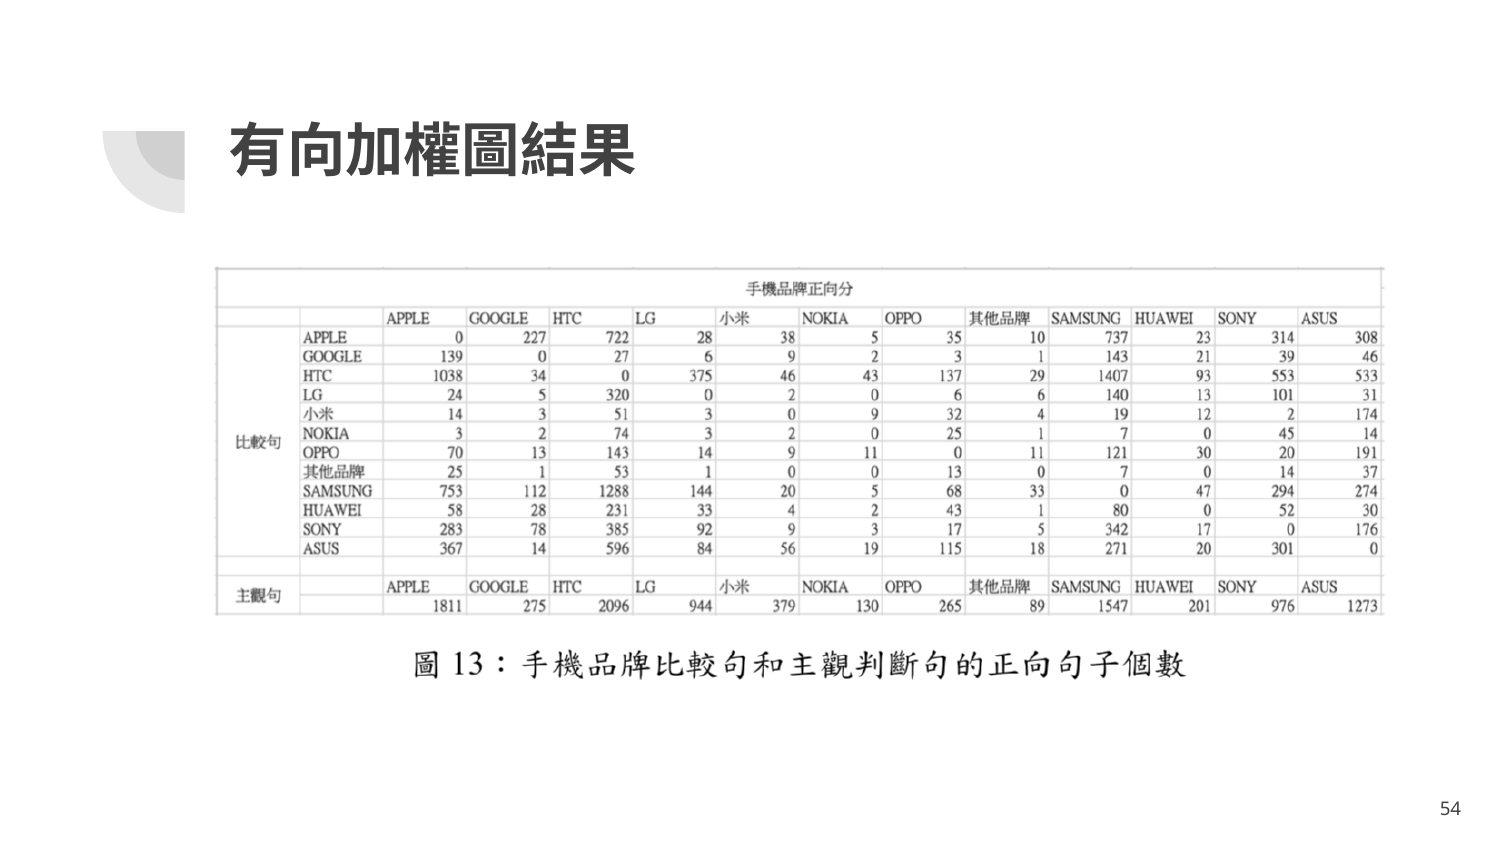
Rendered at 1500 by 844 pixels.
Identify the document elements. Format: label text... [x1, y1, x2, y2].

title 有向加權圖結果 [213, 98, 1368, 260]
picture [210, 261, 1387, 686]
slide_number 54 [1386, 777, 1477, 842]
